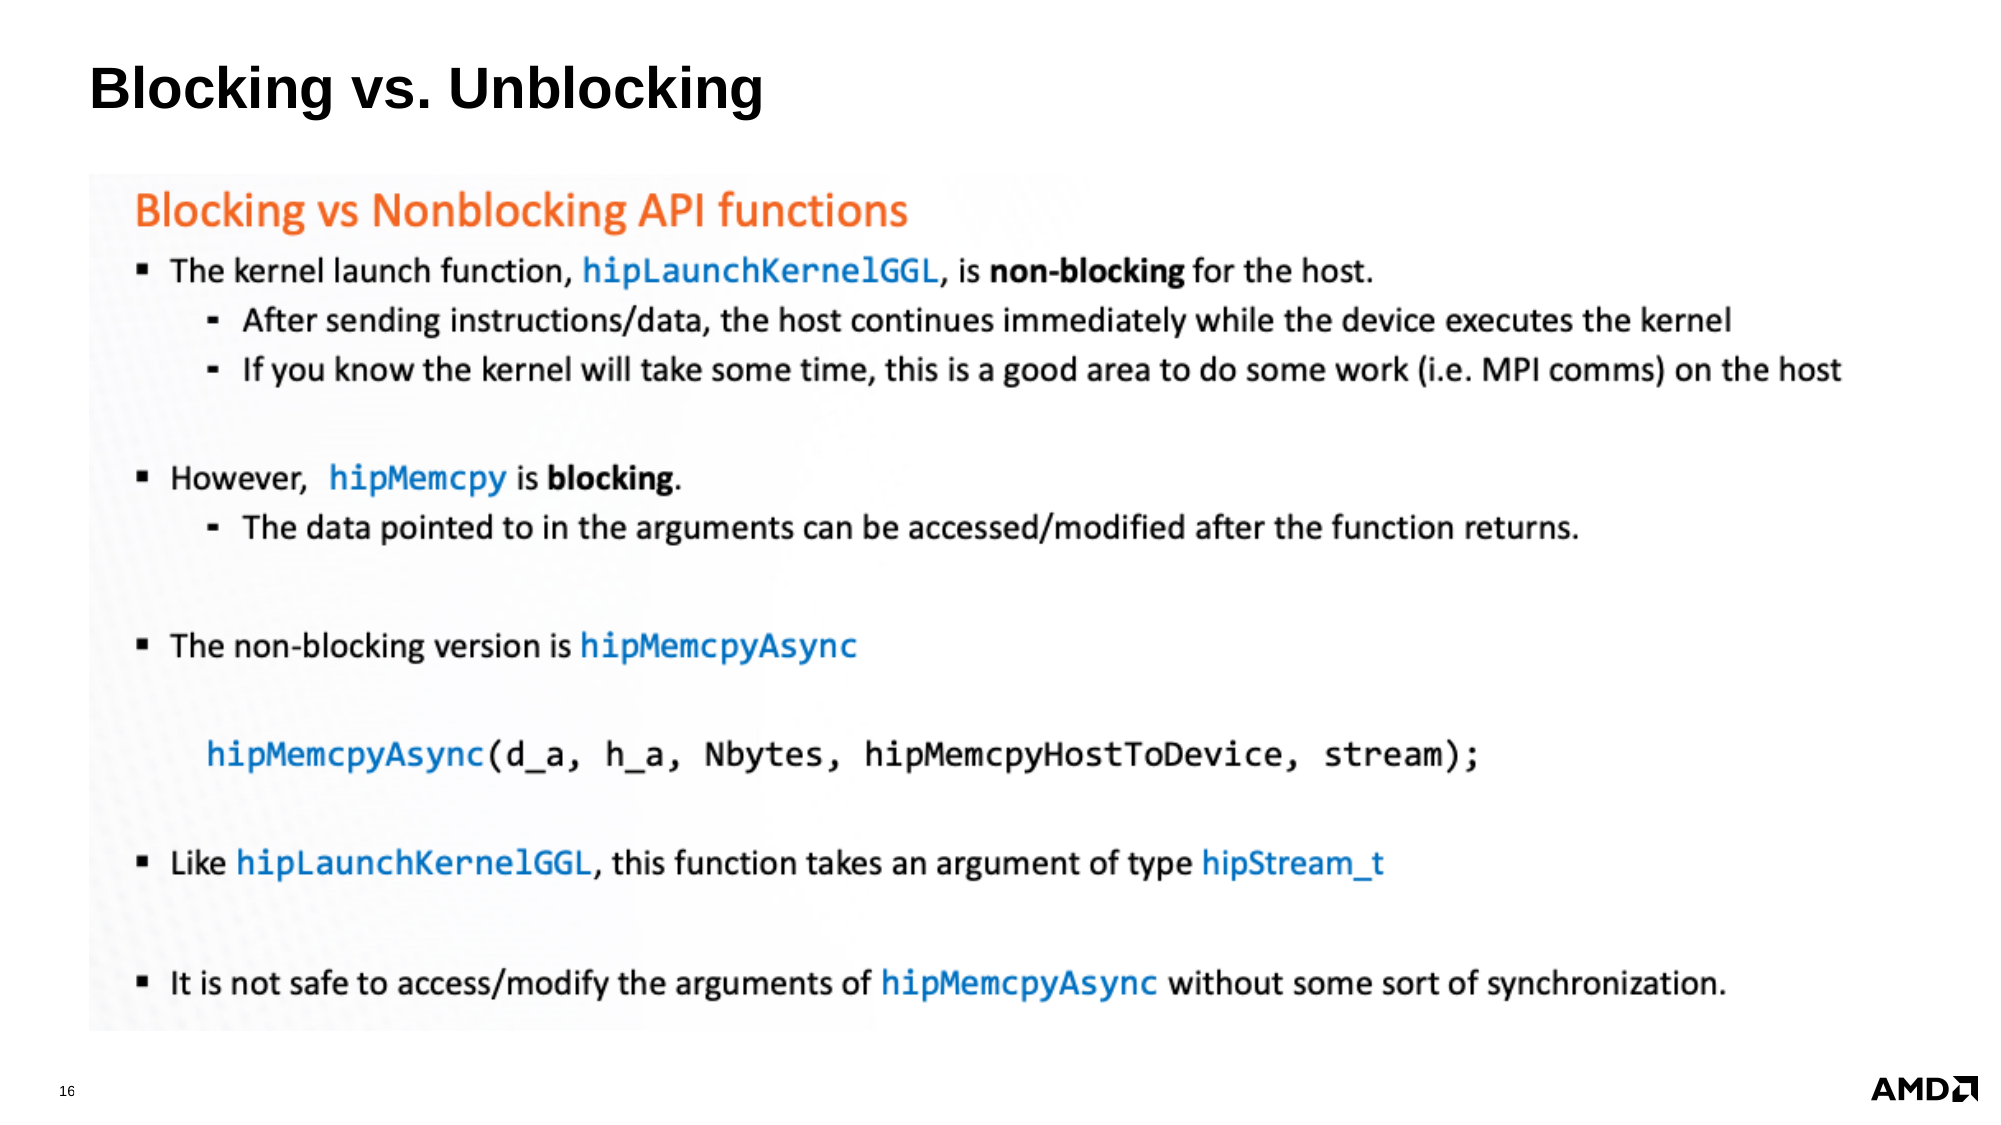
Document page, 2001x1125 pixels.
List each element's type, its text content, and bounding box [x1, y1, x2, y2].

picture [1871, 1076, 1978, 1102]
picture [89, 174, 1864, 1031]
title Blocking vs. Unblocking [89, 50, 1168, 121]
